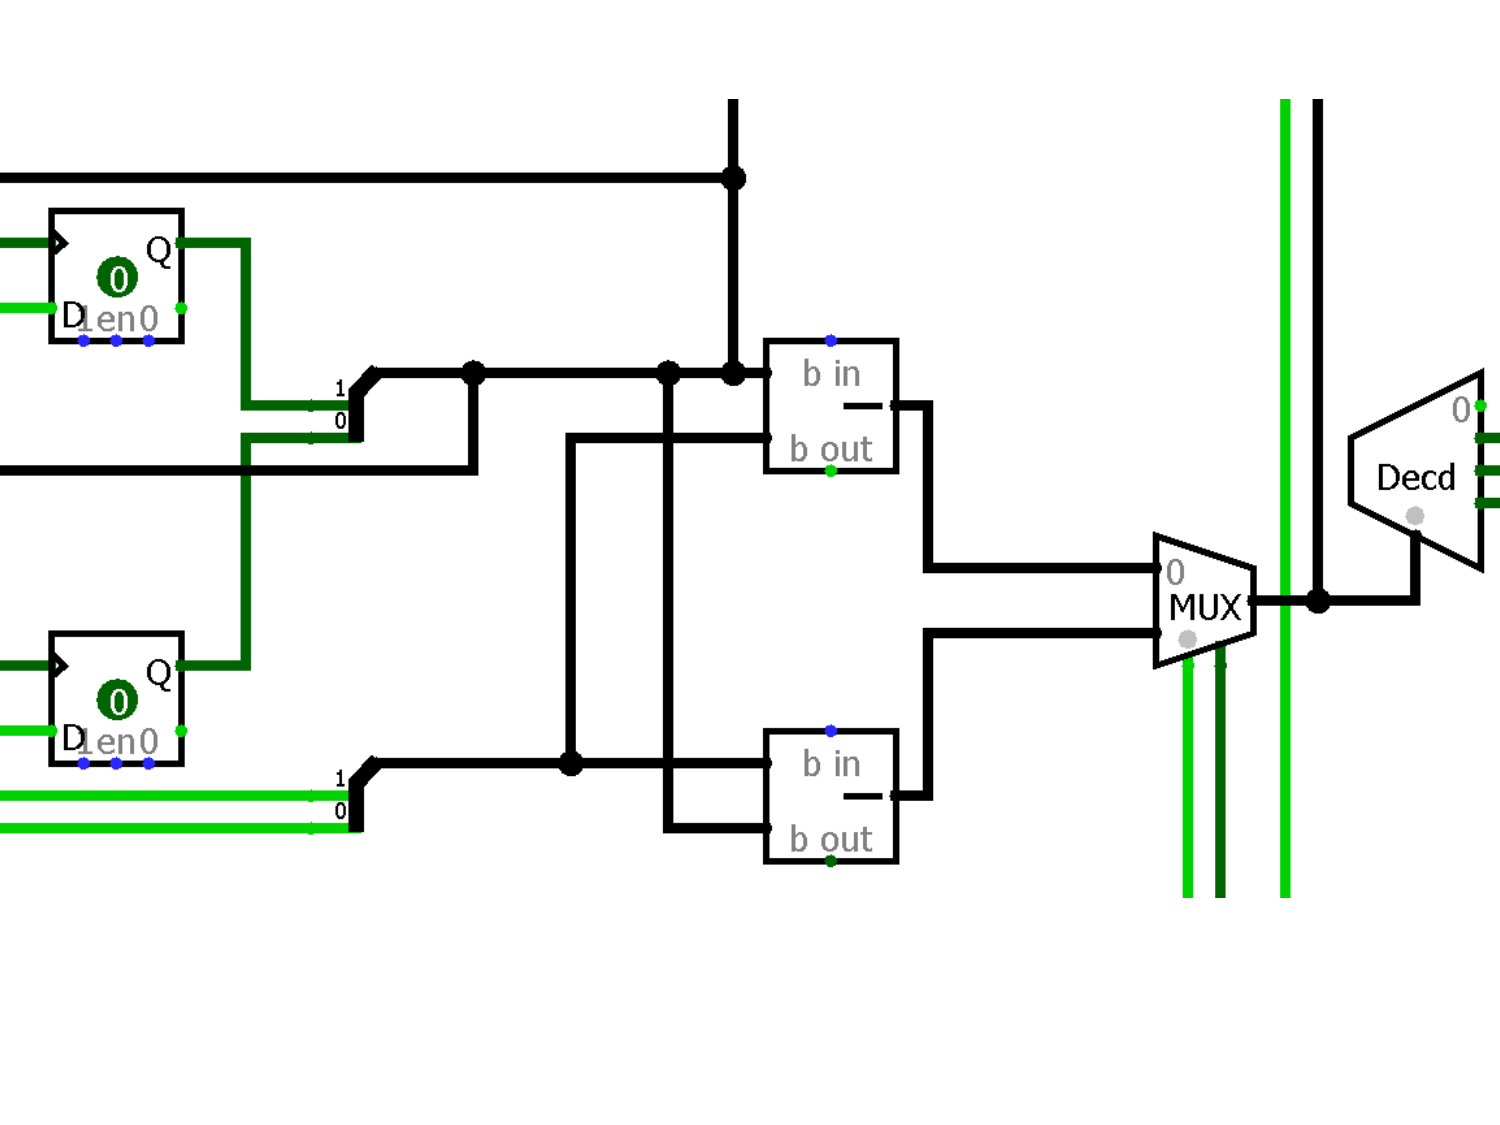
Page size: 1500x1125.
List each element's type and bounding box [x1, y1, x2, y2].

picture [0, 99, 1500, 899]
